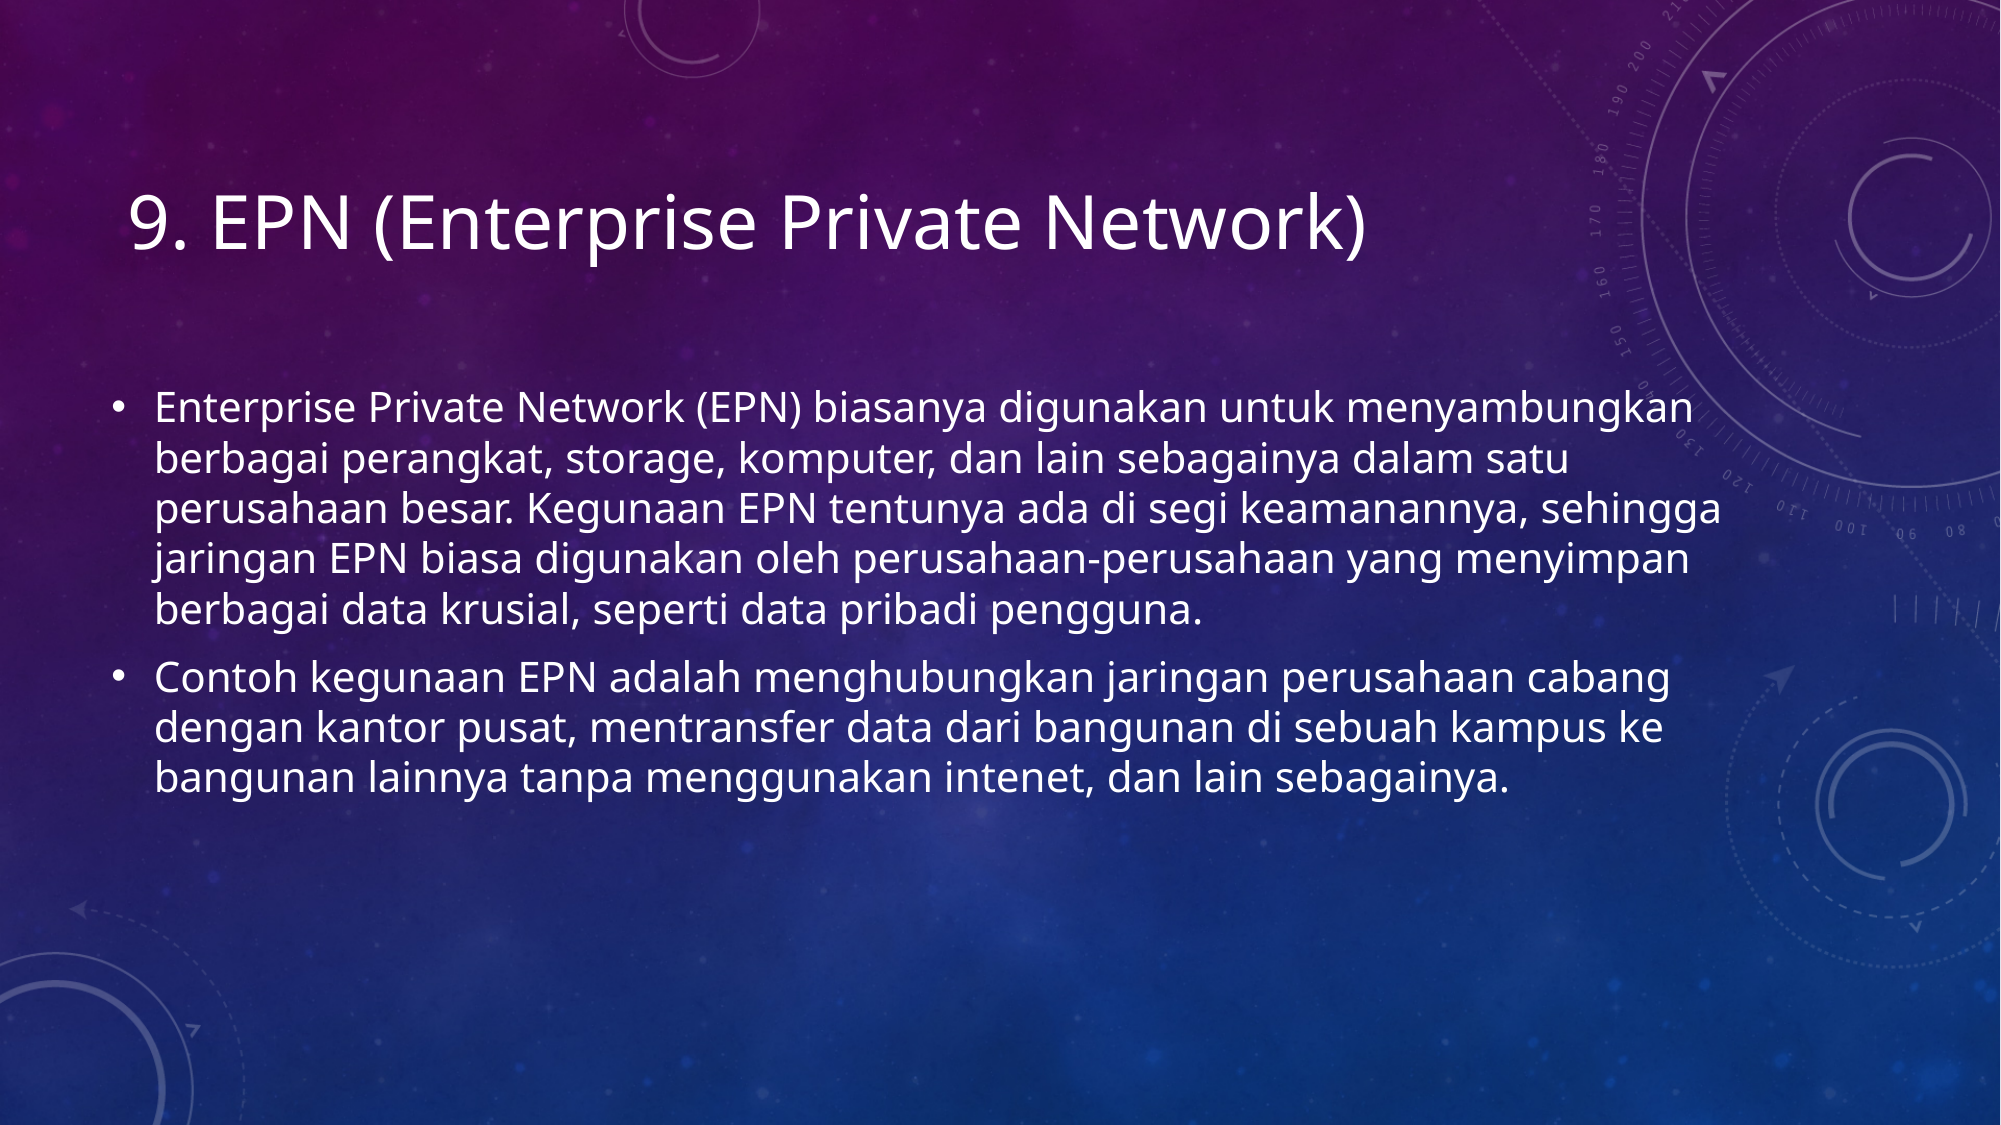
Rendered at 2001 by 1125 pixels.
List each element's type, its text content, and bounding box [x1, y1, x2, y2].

list Enterprise Private Network (EPN) biasanya digunakan untuk menyambungkan berbagai perangkat, storage, komputer, dan lain sebagainya dalam satu perusahaan besar. Kegunaan EPN tentunya ada di segi keamanannya, sehingga jaringan EPN biasa digunakan oleh perusahaan-perusahaan yang menyimpan berbagai data krusial, seperti data pribadi pengguna. Contoh kegunaan EPN adalah menghubungkan jaringan perusahaan cabang dengan kantor pusat, mentransfer data dari bangunan di sebuah kampus ke bangunan lainnya tanpa menggunakan intenet, dan lain sebagainya. [96, 338, 1759, 844]
picture [0, 0, 2001, 1125]
title 9. EPN (Enterprise Private Network) [112, 99, 1775, 339]
